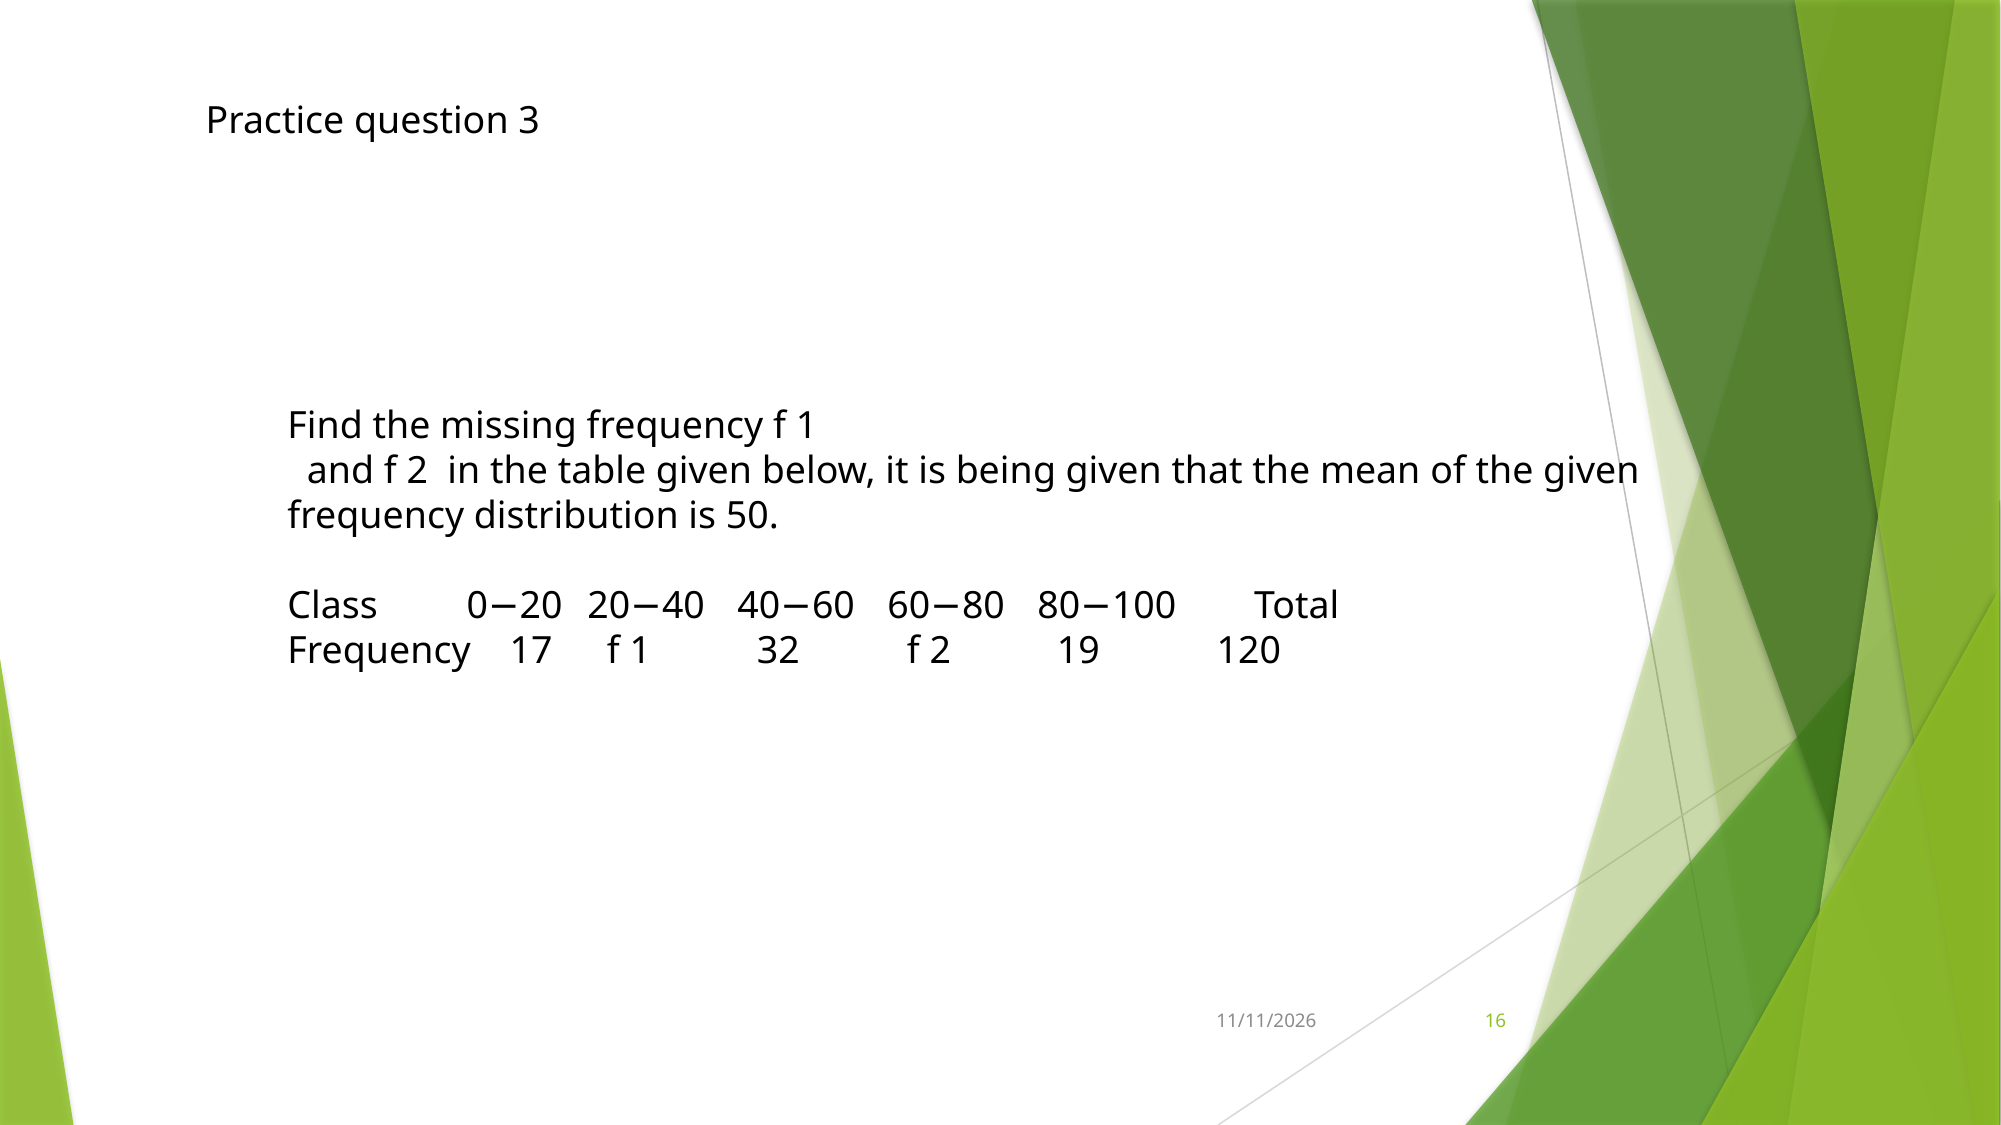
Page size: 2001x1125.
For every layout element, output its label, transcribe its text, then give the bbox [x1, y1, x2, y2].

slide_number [1181, 991, 1332, 1051]
slide_number 16 [1409, 991, 1522, 1051]
text_box Practice question 3 [190, 88, 1191, 149]
text_box Find the missing frequency f 1​ and f 2 in the table given below, it is being given that the mean of the given frequency distribution is 50. Class 0−20 20−40 40−60 60−80 80−100 Total Frequency 17 f 1 32 f 2 19 120 [272, 168, 1734, 679]
